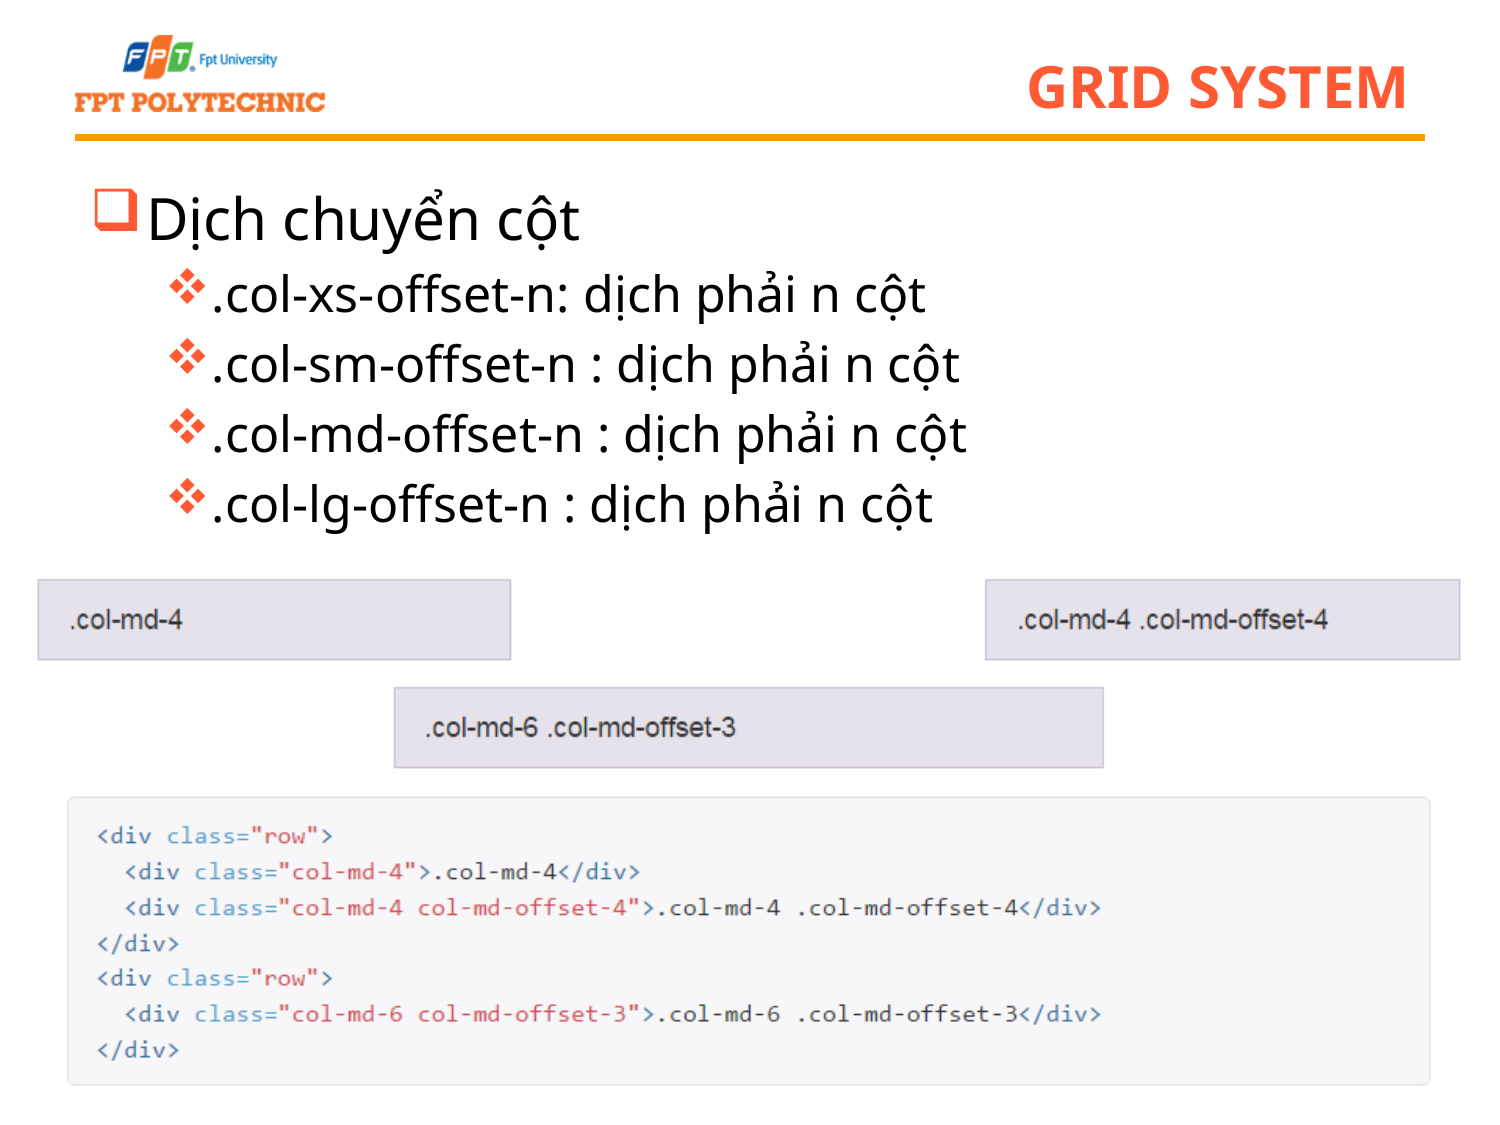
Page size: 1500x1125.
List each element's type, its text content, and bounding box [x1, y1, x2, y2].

picture [33, 570, 1467, 1101]
picture [75, 35, 325, 112]
title Grid System [337, 45, 1425, 125]
list Dịch chuyển cột .col-xs-offset-n: dịch phải n cột .col-sm-offset-n : dịch phải n cột .col-md-offset-n : dịch phải n cột .col-lg-offset-n : dịch phải n cột [75, 174, 1425, 568]
